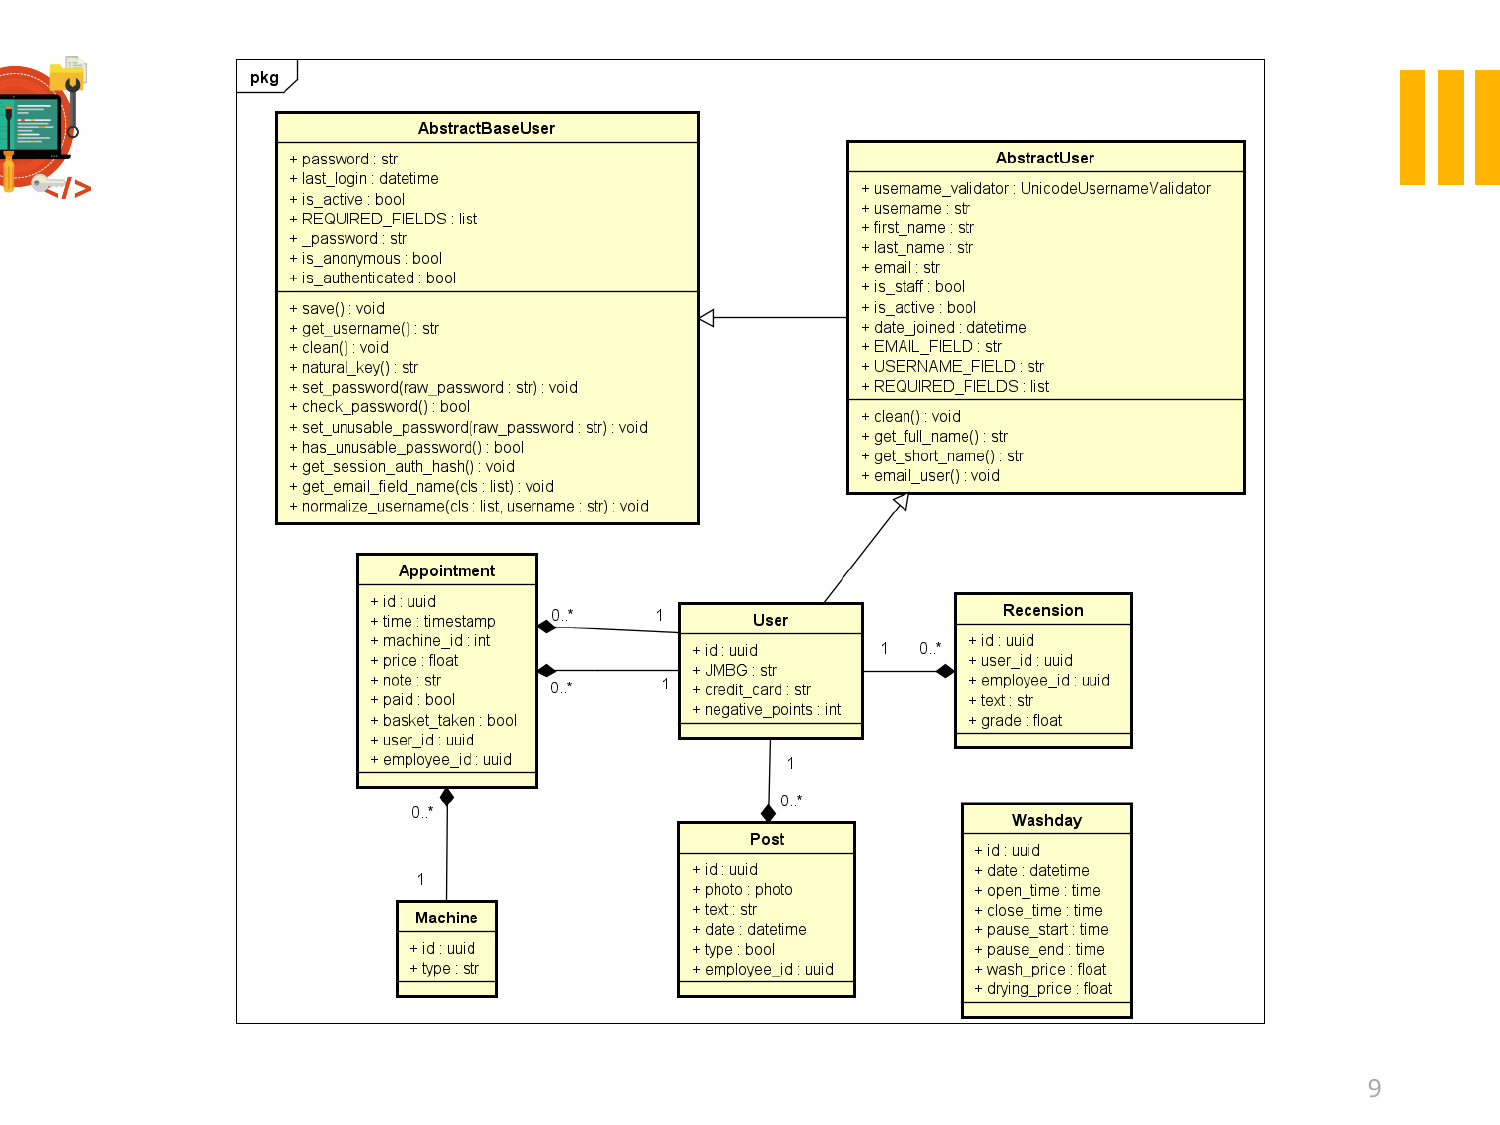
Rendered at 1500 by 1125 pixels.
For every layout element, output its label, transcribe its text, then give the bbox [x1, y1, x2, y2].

slide_number 9 [1310, 1065, 1397, 1125]
picture [0, 56, 91, 199]
picture [223, 46, 1276, 1035]
